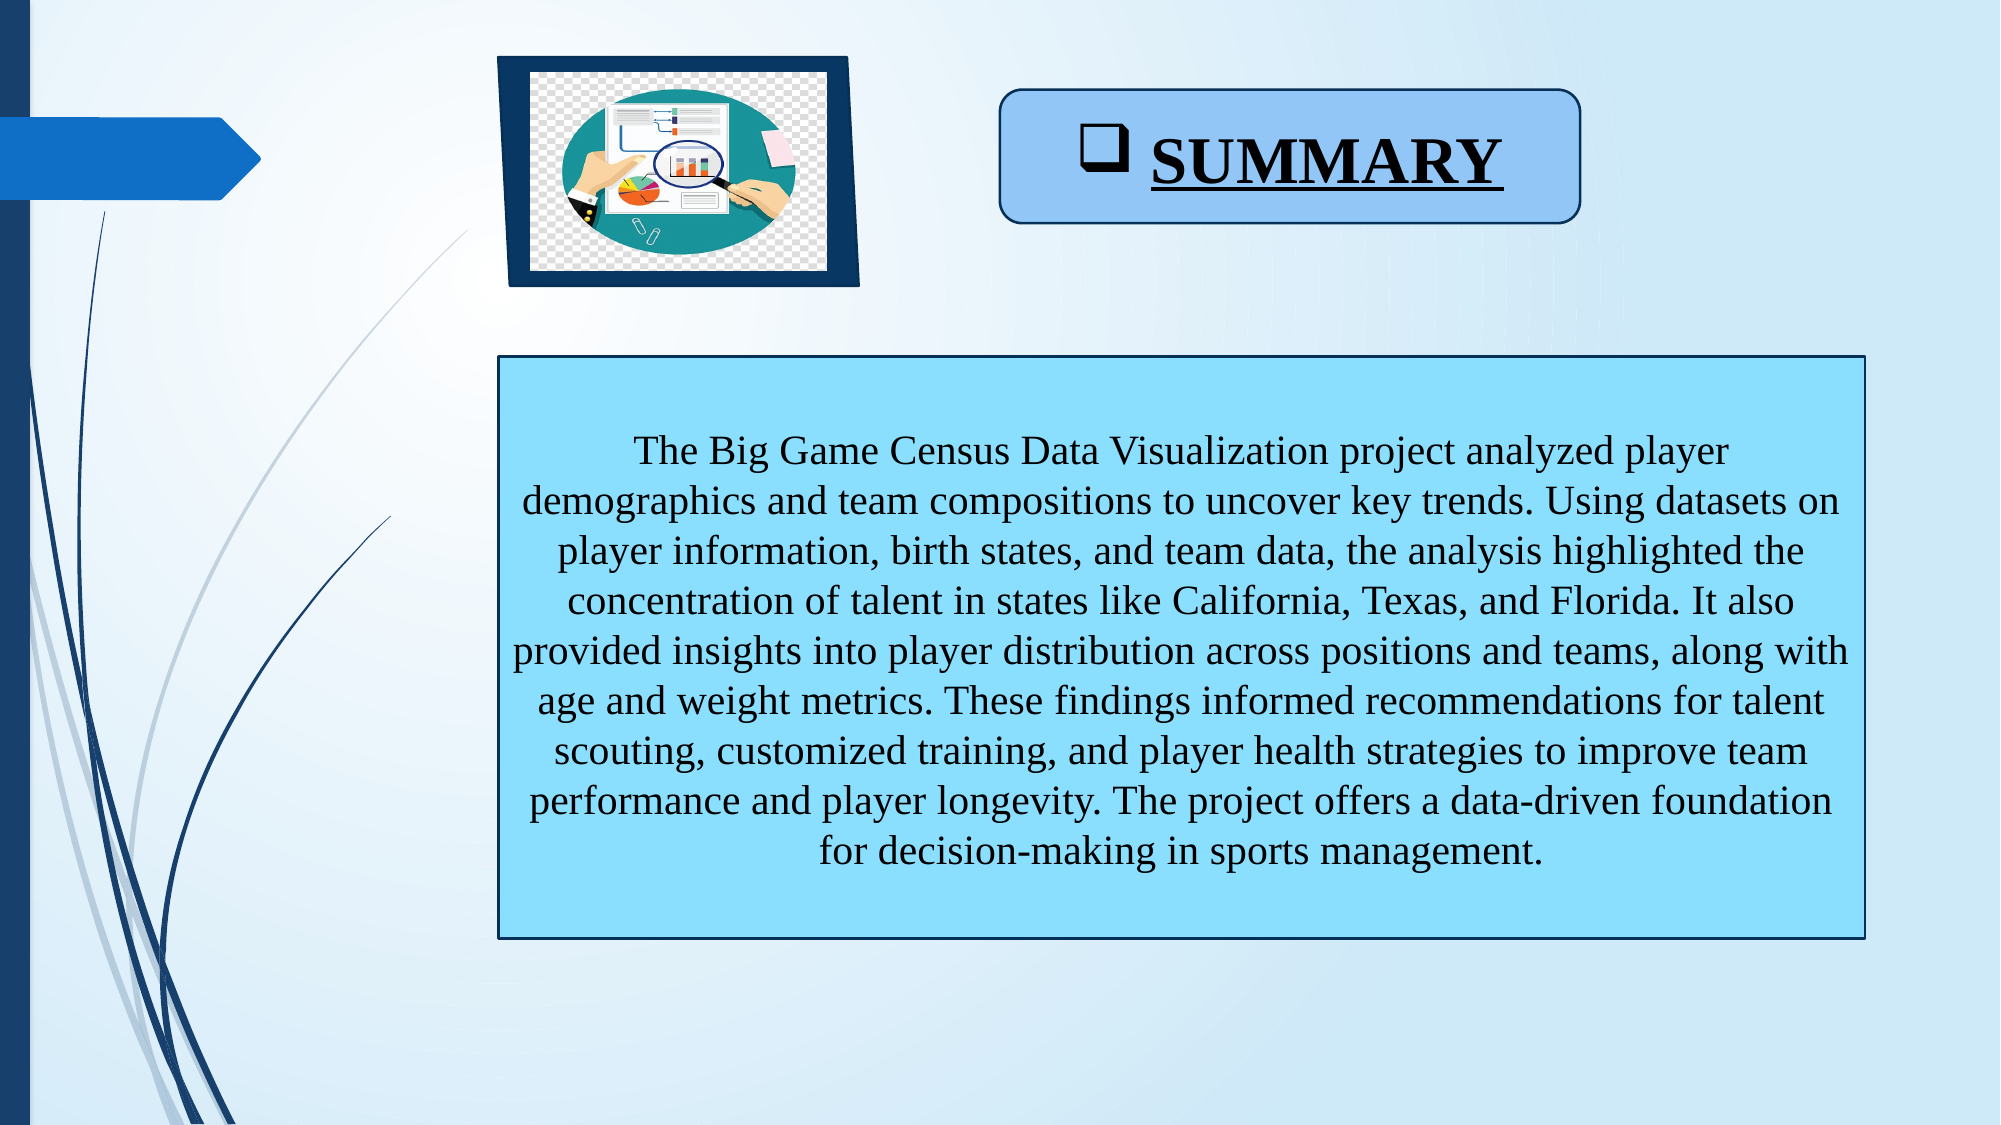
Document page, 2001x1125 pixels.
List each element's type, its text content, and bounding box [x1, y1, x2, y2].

picture [530, 72, 827, 271]
text_box The Big Game Census Data Visualization project analyzed player demographics and team compositions to uncover key trends. Using datasets on player information, birth states, and team data, the analysis highlighted the concentration of talent in states like California, Texas, and Florida. It also provided insights into player distribution across positions and teams, along with age and weight metrics. These findings informed recommendations for talent scouting, customized training, and player health strategies to improve team performance and player longevity. The project offers a data-driven foundation for decision-making in sports management. [497, 355, 1866, 940]
text_box SUMMARY [998, 88, 1582, 225]
text_box [496, 55, 860, 288]
